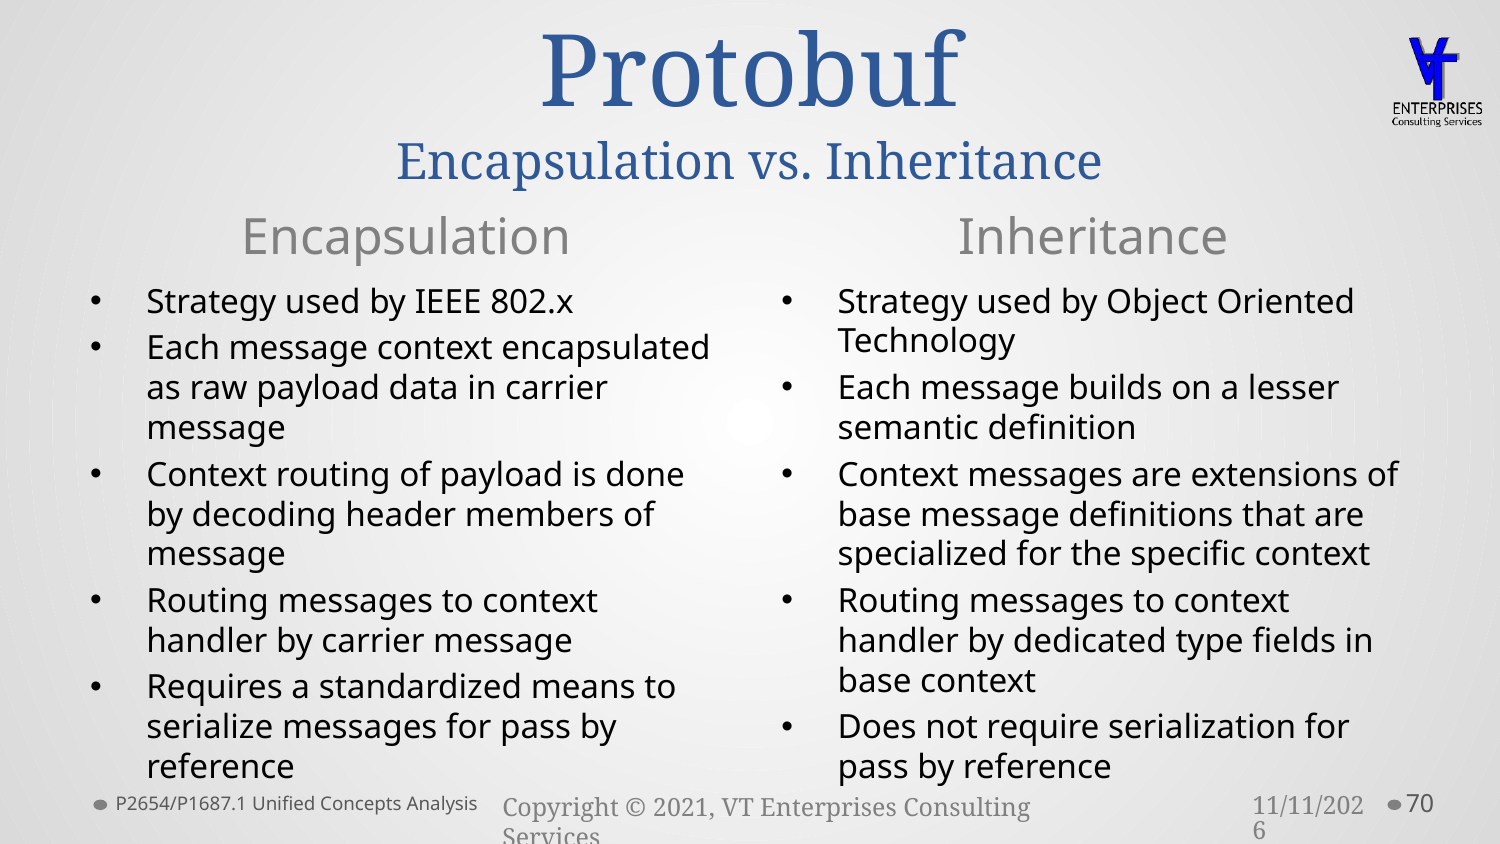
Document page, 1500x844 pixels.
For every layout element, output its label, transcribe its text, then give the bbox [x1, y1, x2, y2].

list Encapsulation [75, 196, 738, 272]
footer P2654/P1687.1 Unified Concepts Analysis [108, 782, 576, 827]
title Protobuf Encapsulation vs. Inheritance [75, 0, 1425, 197]
list Inheritance [762, 196, 1426, 272]
list Strategy used by IEEE 802.x Each message context encapsulated as raw payload data in carrier message Context routing of payload is done by decoding header members of message Routing messages to context handler by carrier message Requires a standardized means to serialize messages for pass by reference [75, 272, 738, 754]
list Strategy used by Object Oriented Technology Each message builds on a lesser semantic definition Context messages are extensions of base message definitions that are specialized for the specific context Routing messages to context handler by dedicated type fields in base context Does not require serialization for pass by reference [766, 272, 1430, 754]
picture [1425, 37, 1482, 127]
slide_number 70 [1401, 782, 1494, 827]
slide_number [1237, 782, 1386, 827]
